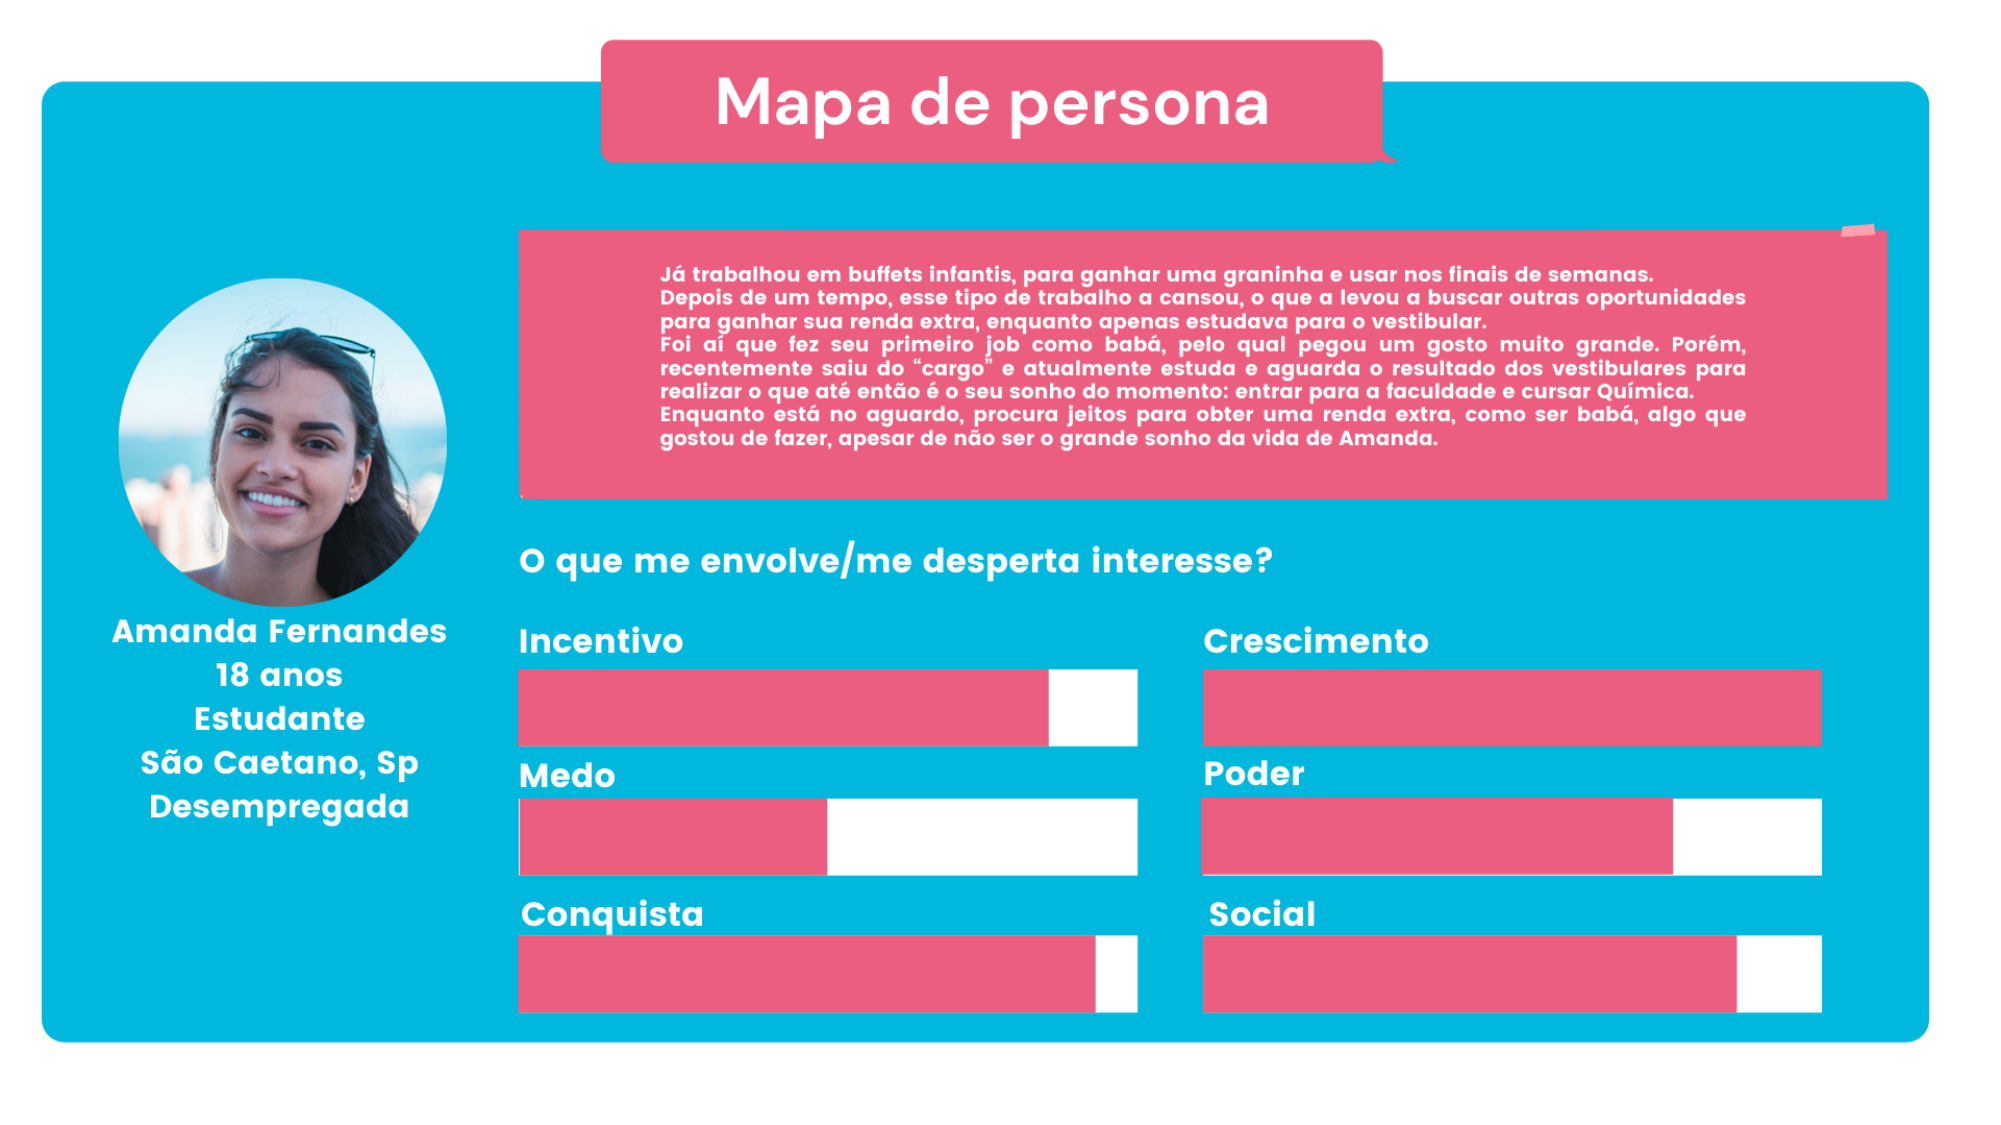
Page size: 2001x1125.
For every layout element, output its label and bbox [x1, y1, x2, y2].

list [0, 0, 2000, 1125]
